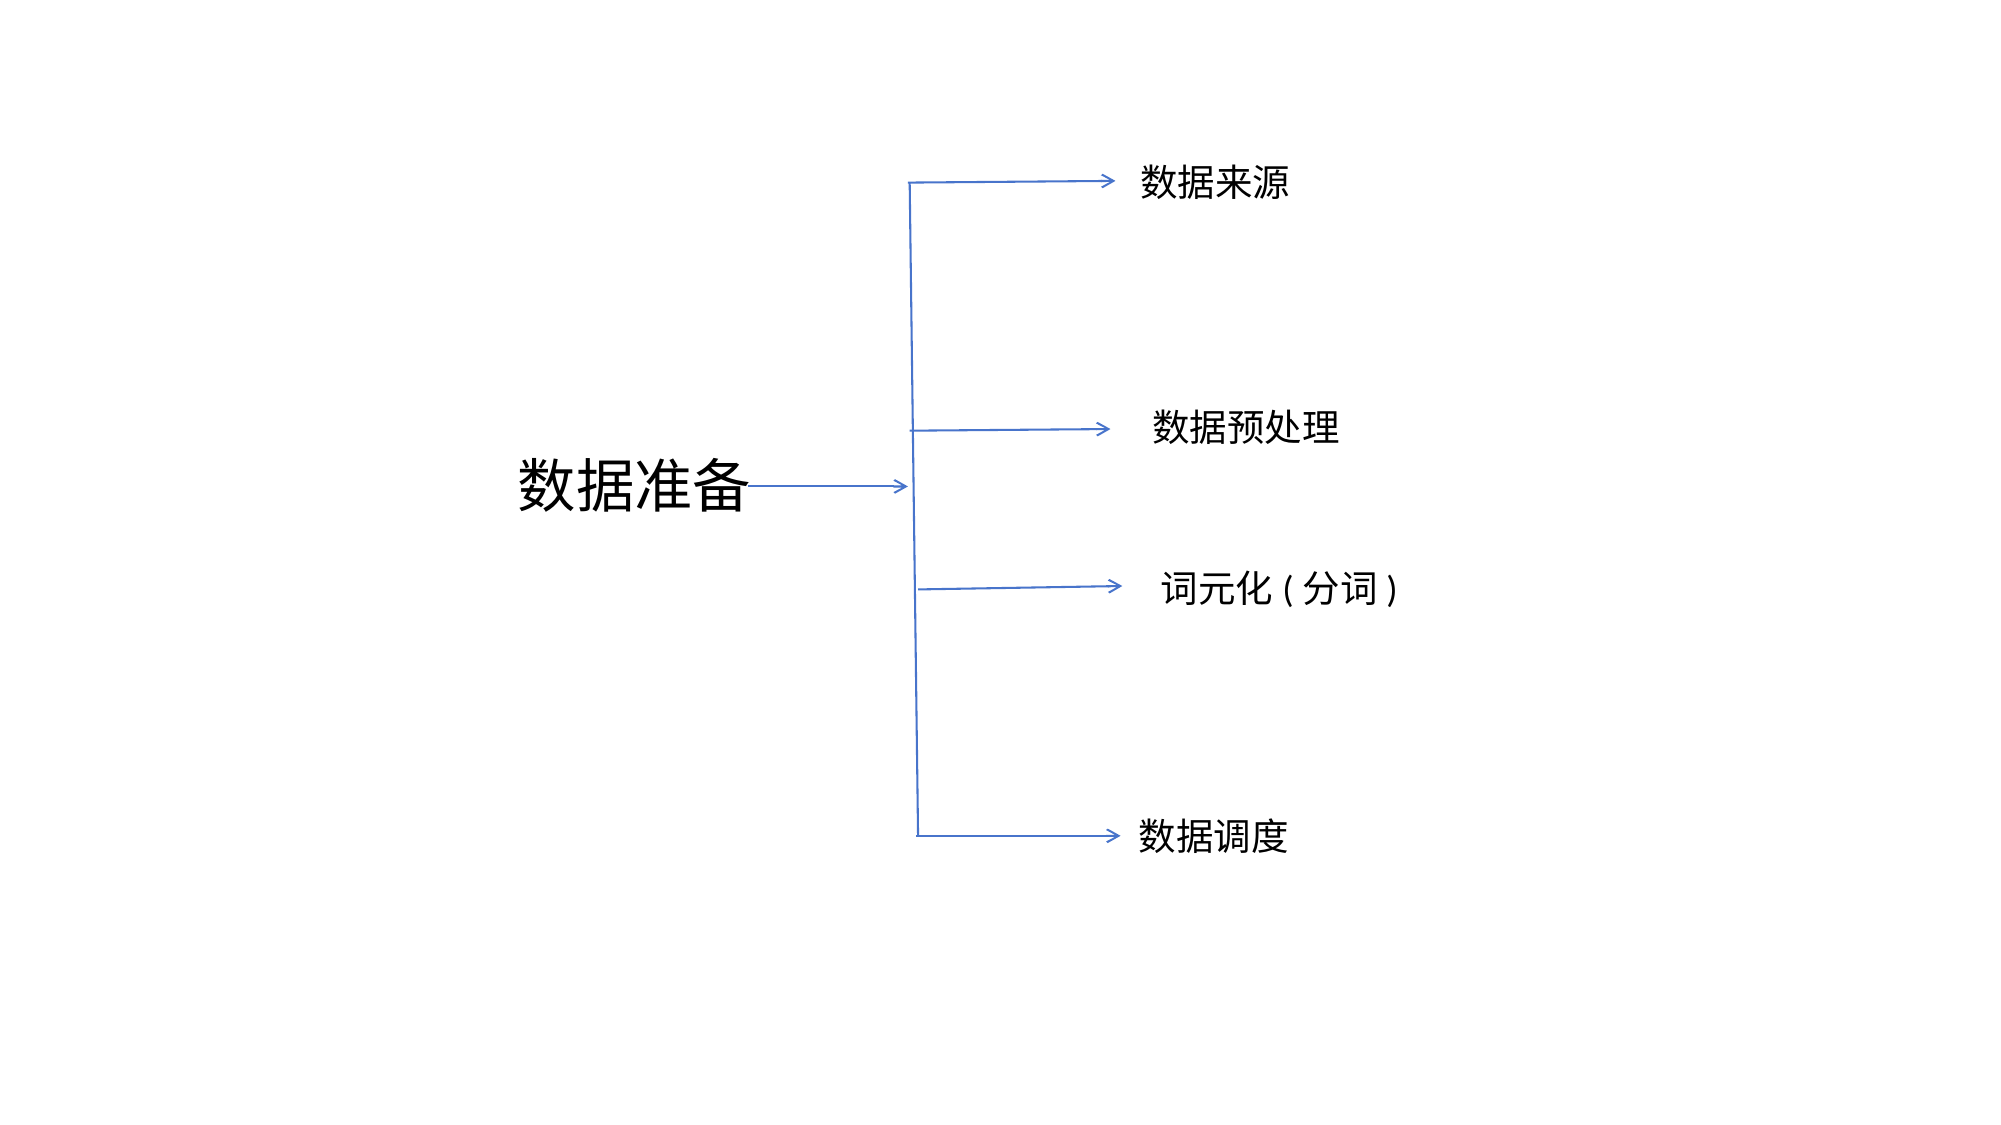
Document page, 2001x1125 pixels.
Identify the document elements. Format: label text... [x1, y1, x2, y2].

list 数据准备 [59, 31, 1863, 1014]
text_box 数据调度 [1123, 805, 1791, 866]
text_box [909, 184, 919, 428]
text_box 数据预处理 [1137, 396, 1805, 457]
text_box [907, 180, 1116, 184]
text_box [909, 428, 1112, 432]
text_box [909, 432, 919, 837]
text_box 数据来源 [1125, 151, 1793, 212]
text_box 词元化(分词) [1145, 557, 1813, 618]
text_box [917, 585, 1123, 590]
